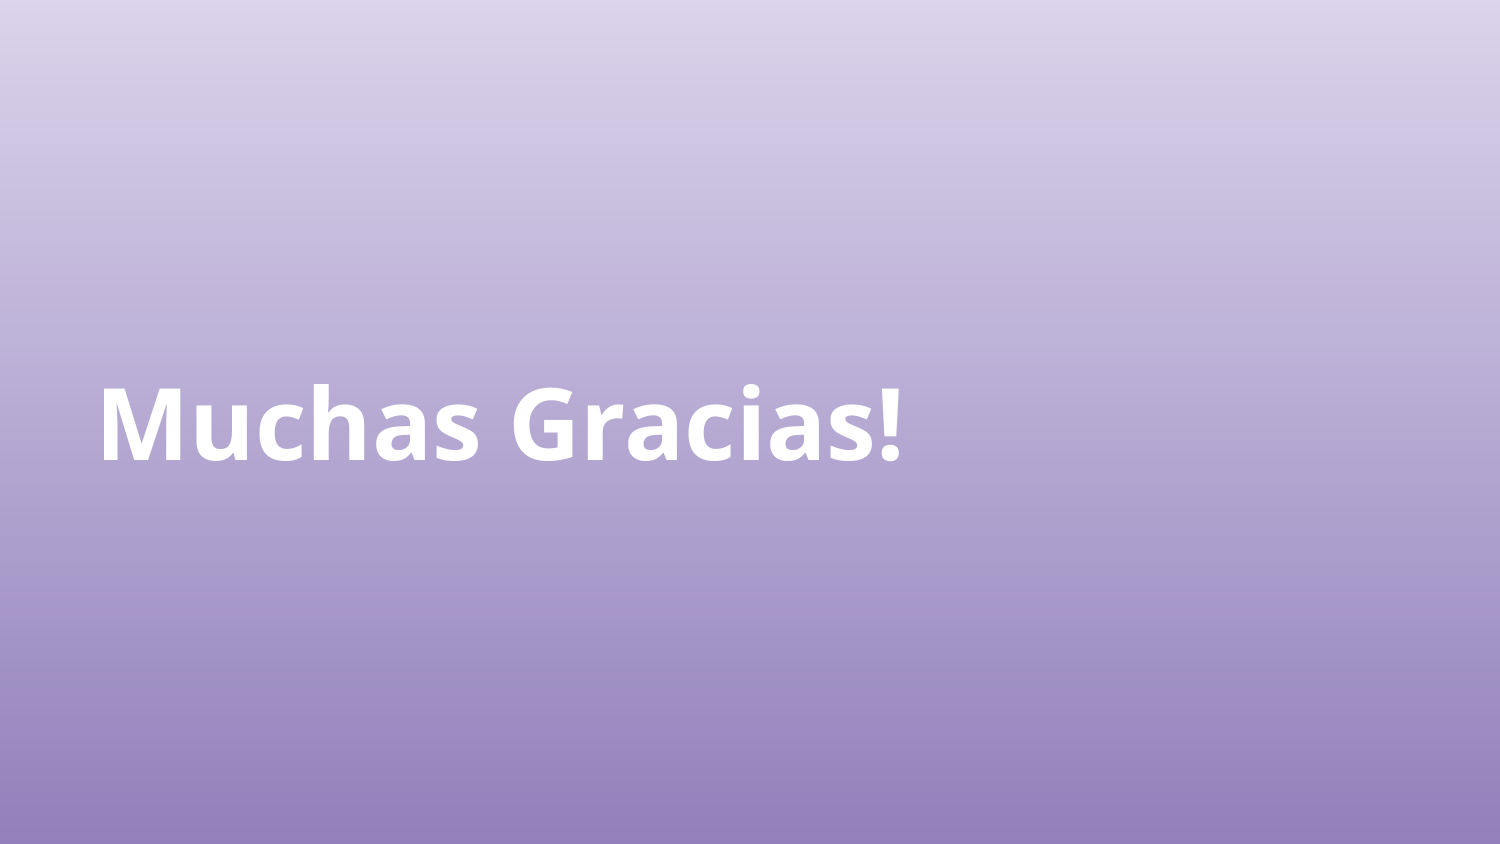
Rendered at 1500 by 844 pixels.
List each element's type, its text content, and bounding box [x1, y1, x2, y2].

title Muchas Gracias! [80, 86, 1000, 758]
